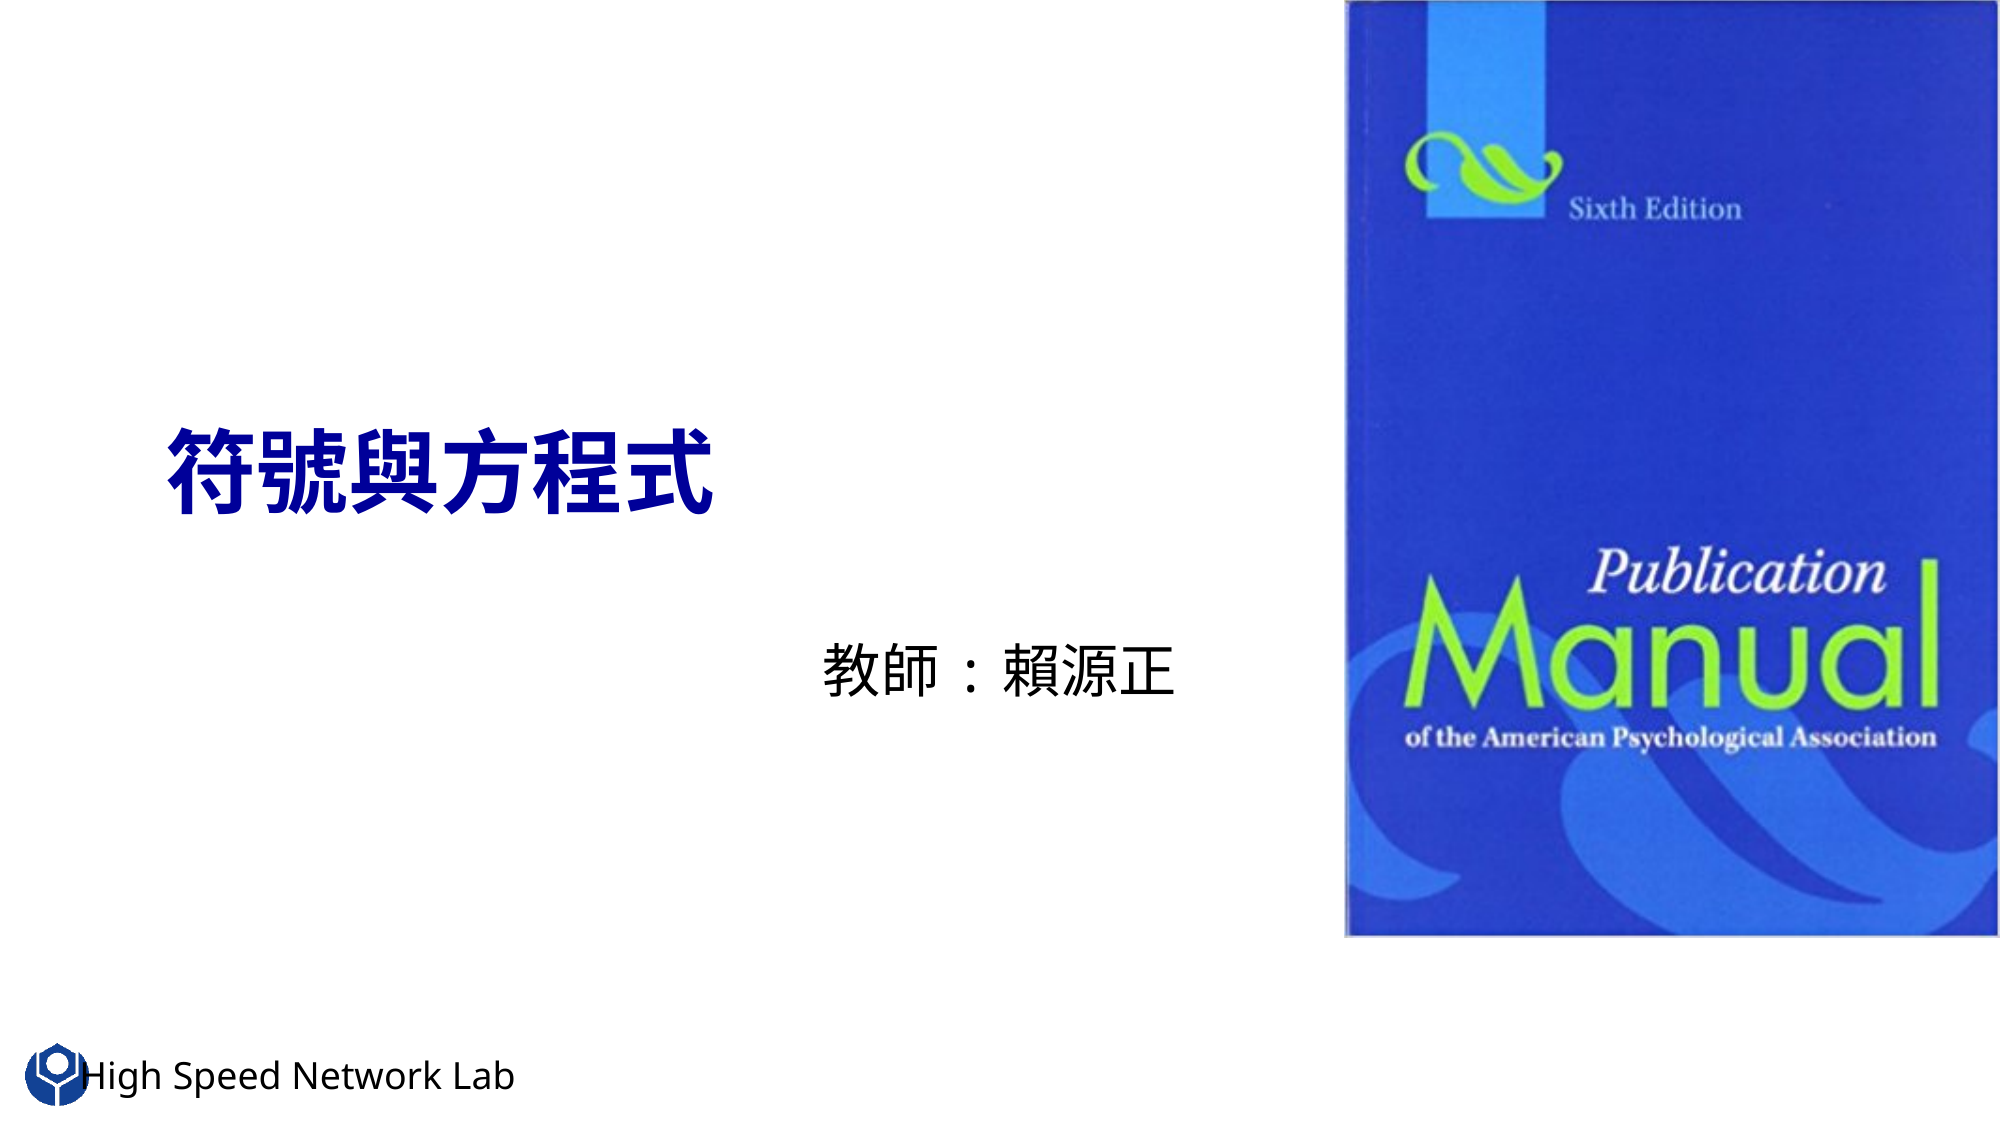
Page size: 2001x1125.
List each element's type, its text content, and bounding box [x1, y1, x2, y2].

title 符號與方程式 [150, 349, 1339, 591]
picture [25, 1043, 89, 1106]
picture [1344, 0, 2000, 938]
subtitle 教師:賴源正 [300, 637, 1339, 925]
